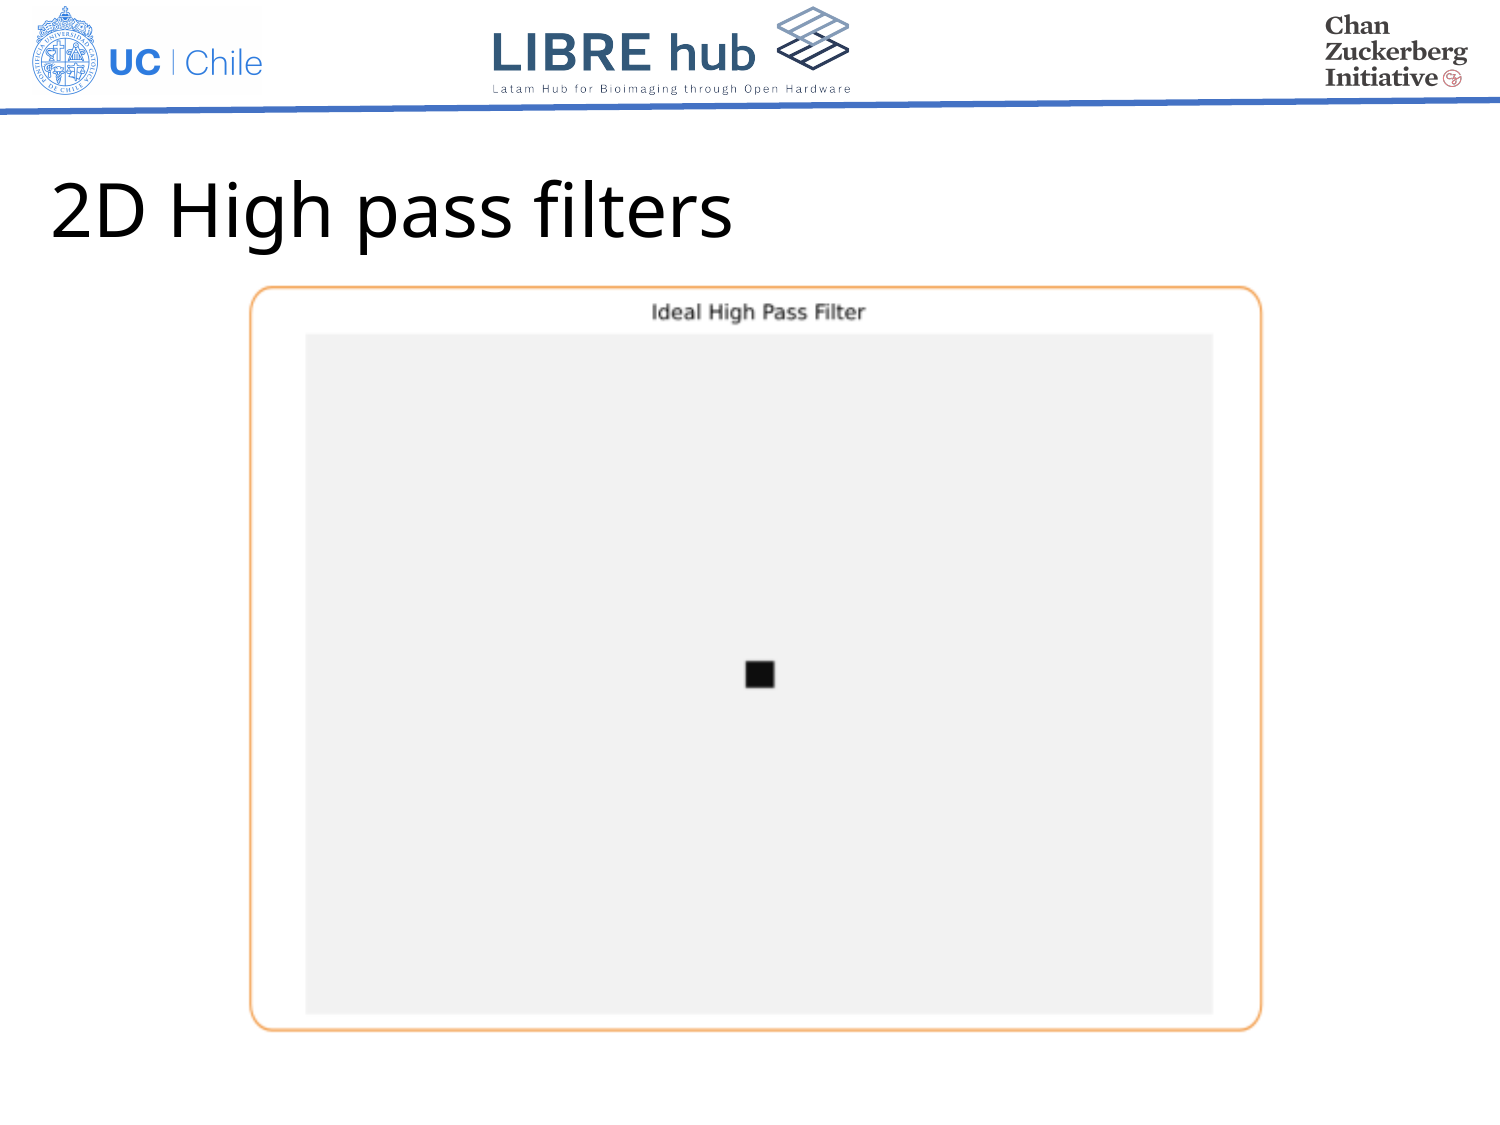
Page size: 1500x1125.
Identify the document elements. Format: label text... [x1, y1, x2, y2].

title 2D High pass filters [35, 157, 1465, 271]
picture [493, 6, 850, 96]
picture [1320, 6, 1475, 96]
picture [240, 269, 1272, 1044]
picture [32, 6, 262, 95]
